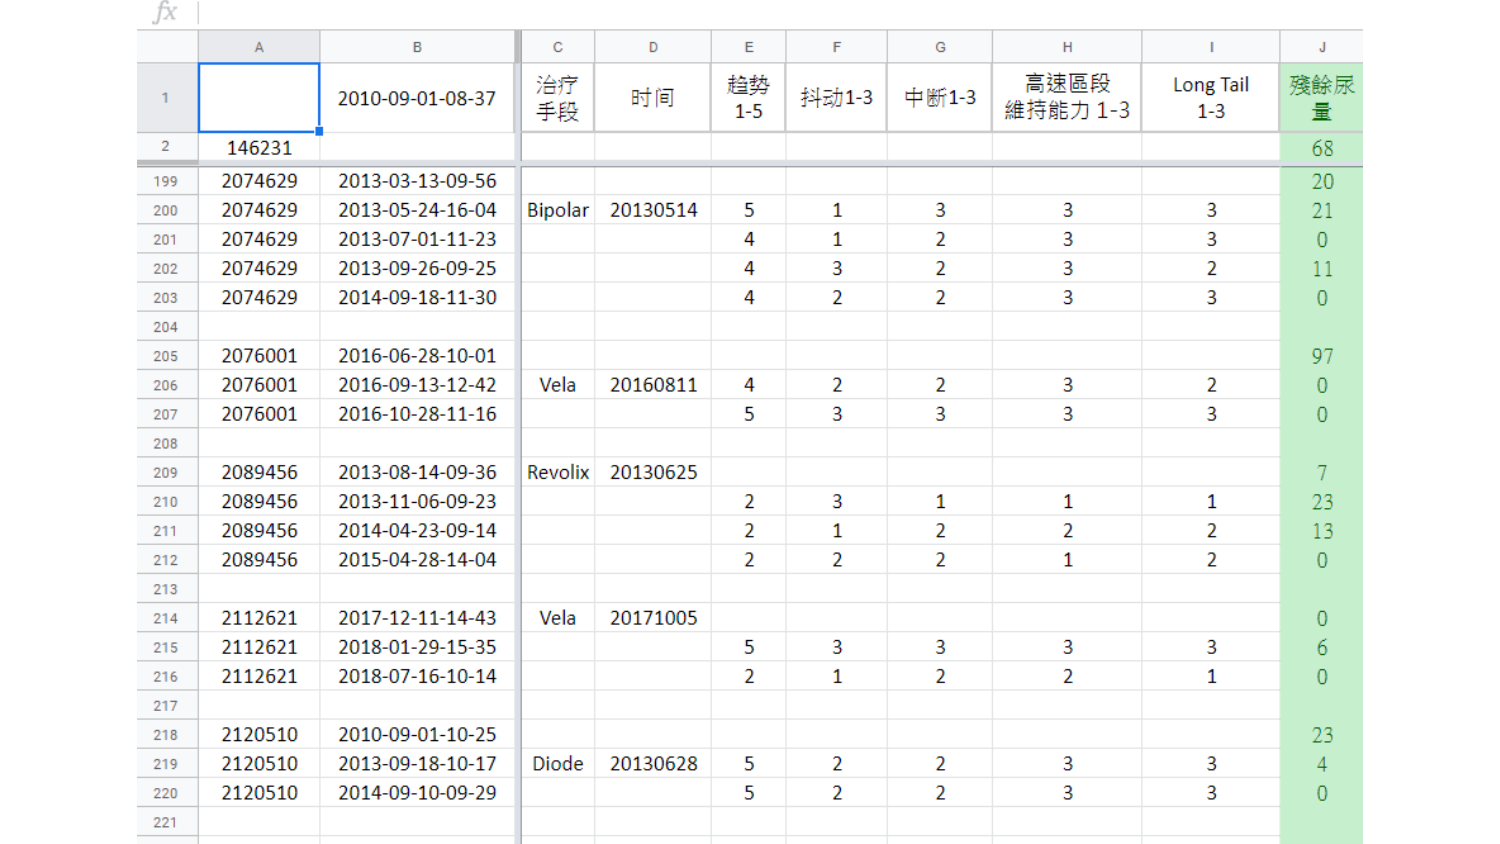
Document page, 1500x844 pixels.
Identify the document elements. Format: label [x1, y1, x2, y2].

picture [137, 0, 1363, 844]
